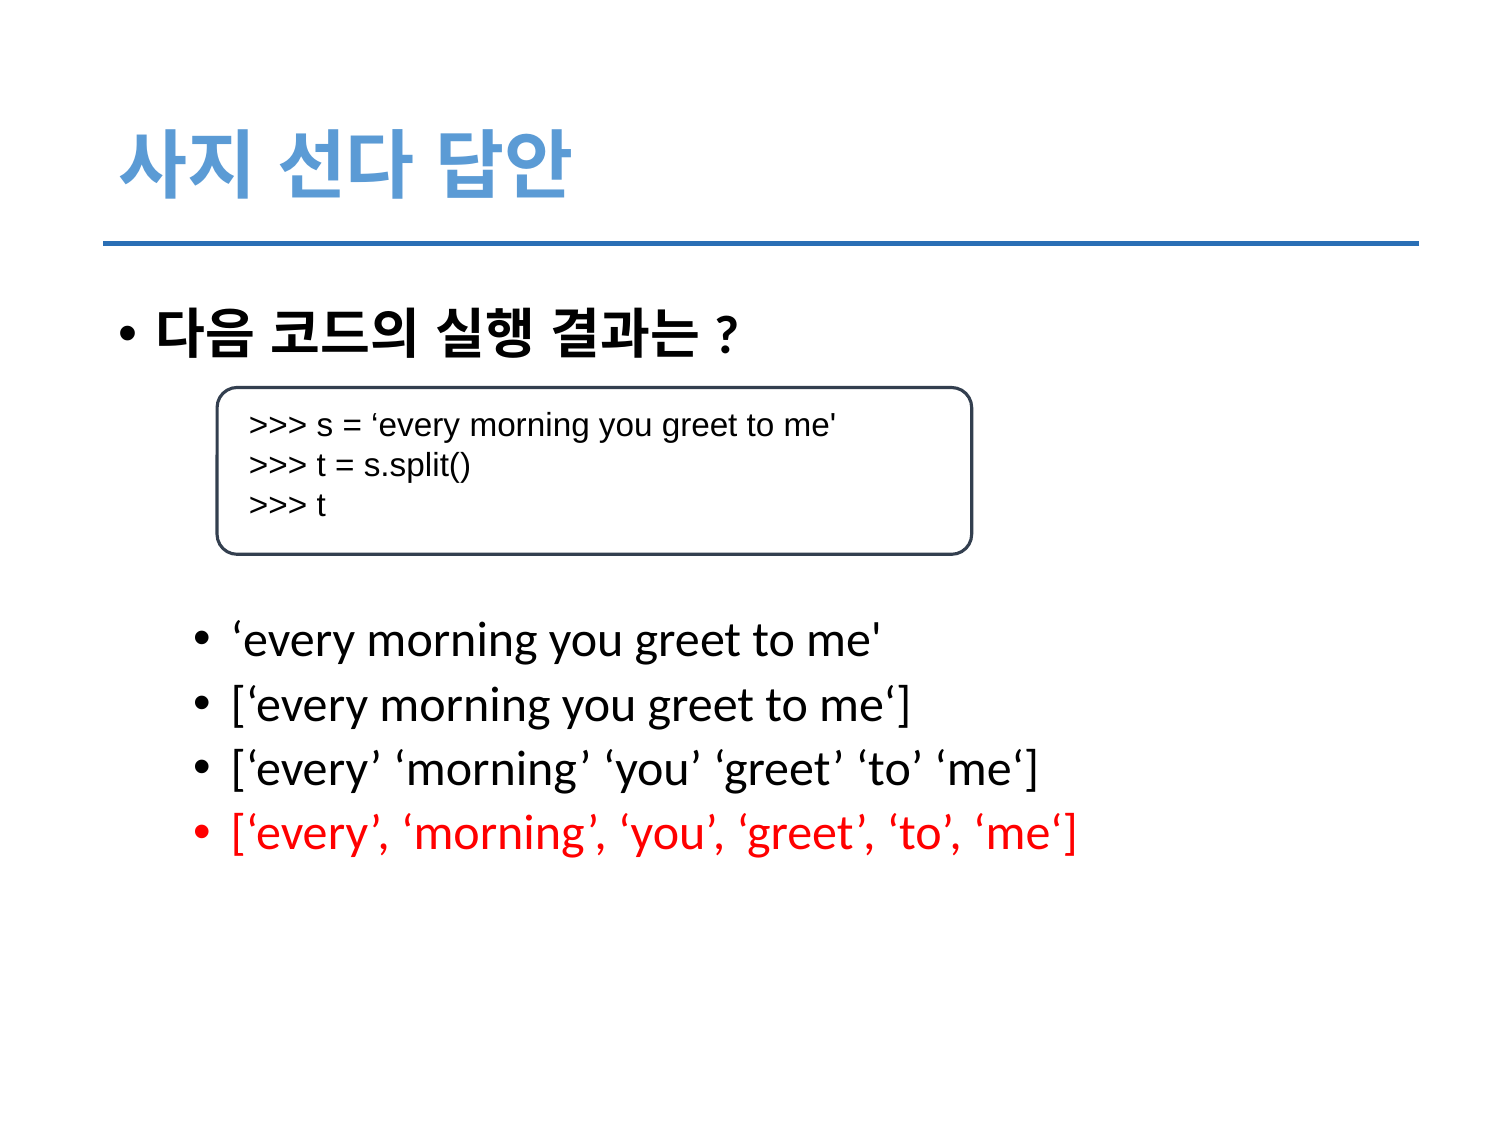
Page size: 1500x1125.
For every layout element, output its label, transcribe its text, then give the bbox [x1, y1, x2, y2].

text_box >>> s = ‘every morning you greet to me' >>> t = s.split() >>> t [234, 395, 972, 531]
list 다음 코드의 실행 결과는? ‘every morning you greet to me' [‘every morning you greet to me‘] [‘every’ ‘morning’ ‘you’ ‘greet’ ‘to’ ‘me‘] [‘every’, ‘morning’, ‘you’, ‘greet’, ‘to’, ‘me‘] [103, 299, 1397, 1014]
title 사지 선다 답안 [103, 59, 1397, 278]
text_box [217, 387, 972, 555]
